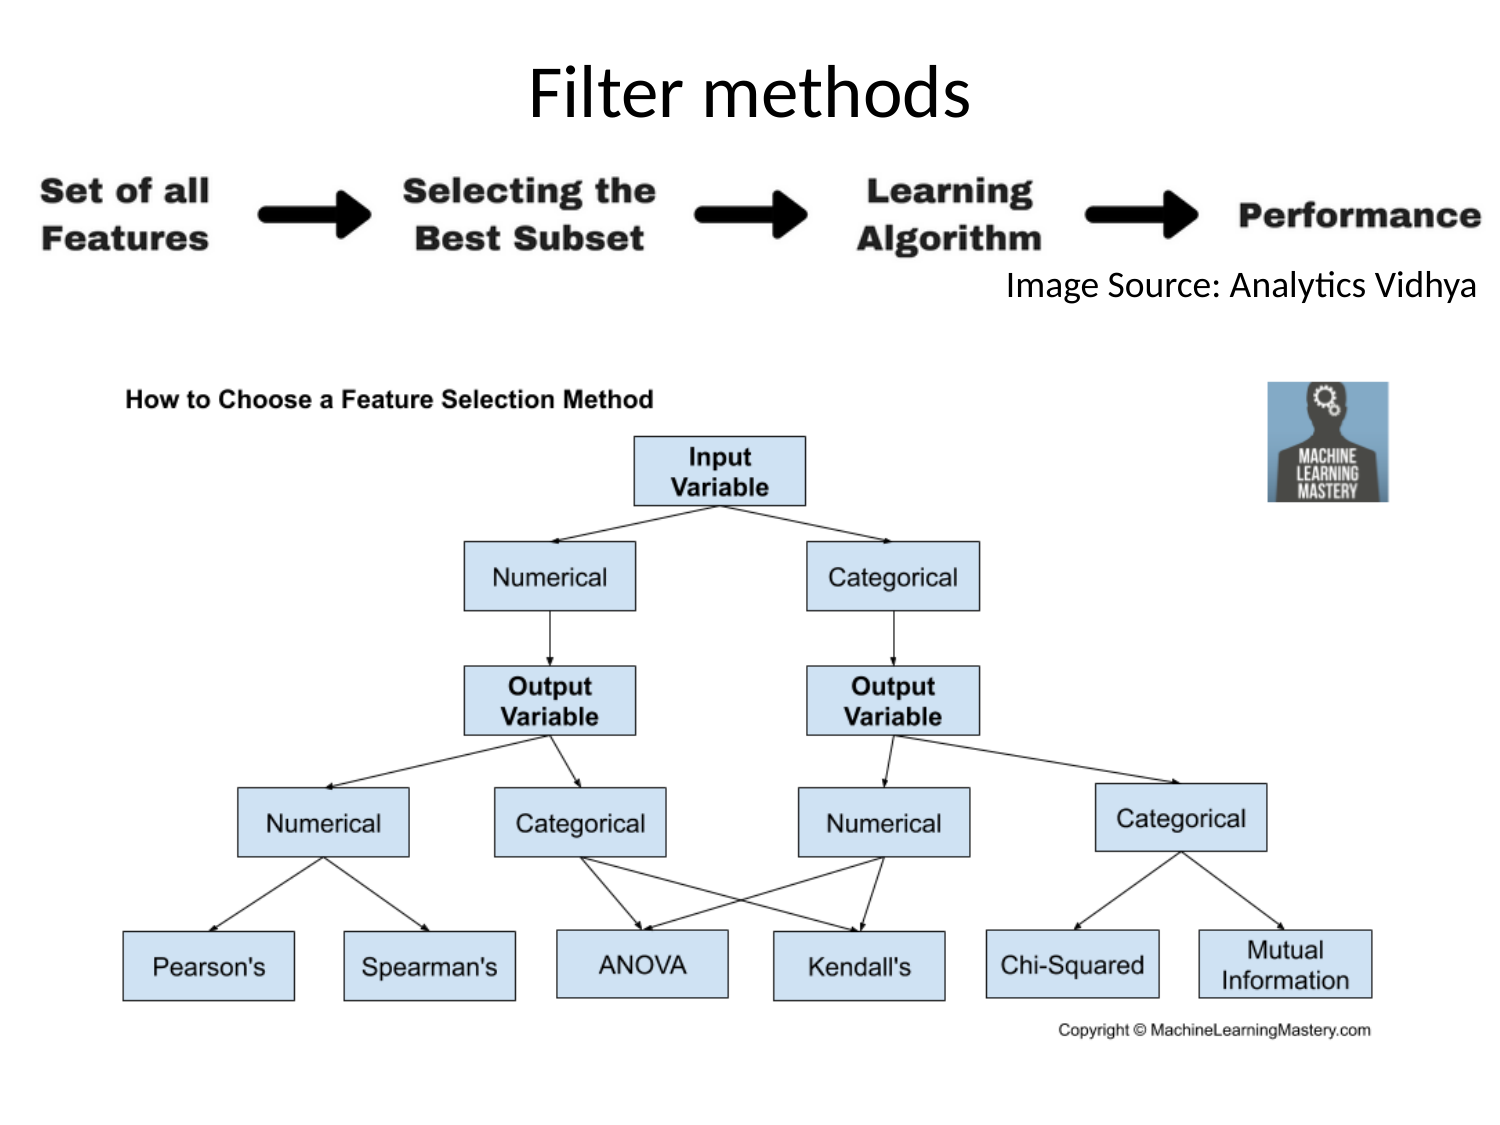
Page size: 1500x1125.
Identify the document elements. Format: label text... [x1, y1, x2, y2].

title Filter methods [75, 9, 1425, 139]
picture [112, 371, 1399, 1043]
picture [0, 141, 1500, 290]
text_box Image Source: Analytics Vidhya [991, 298, 1494, 313]
